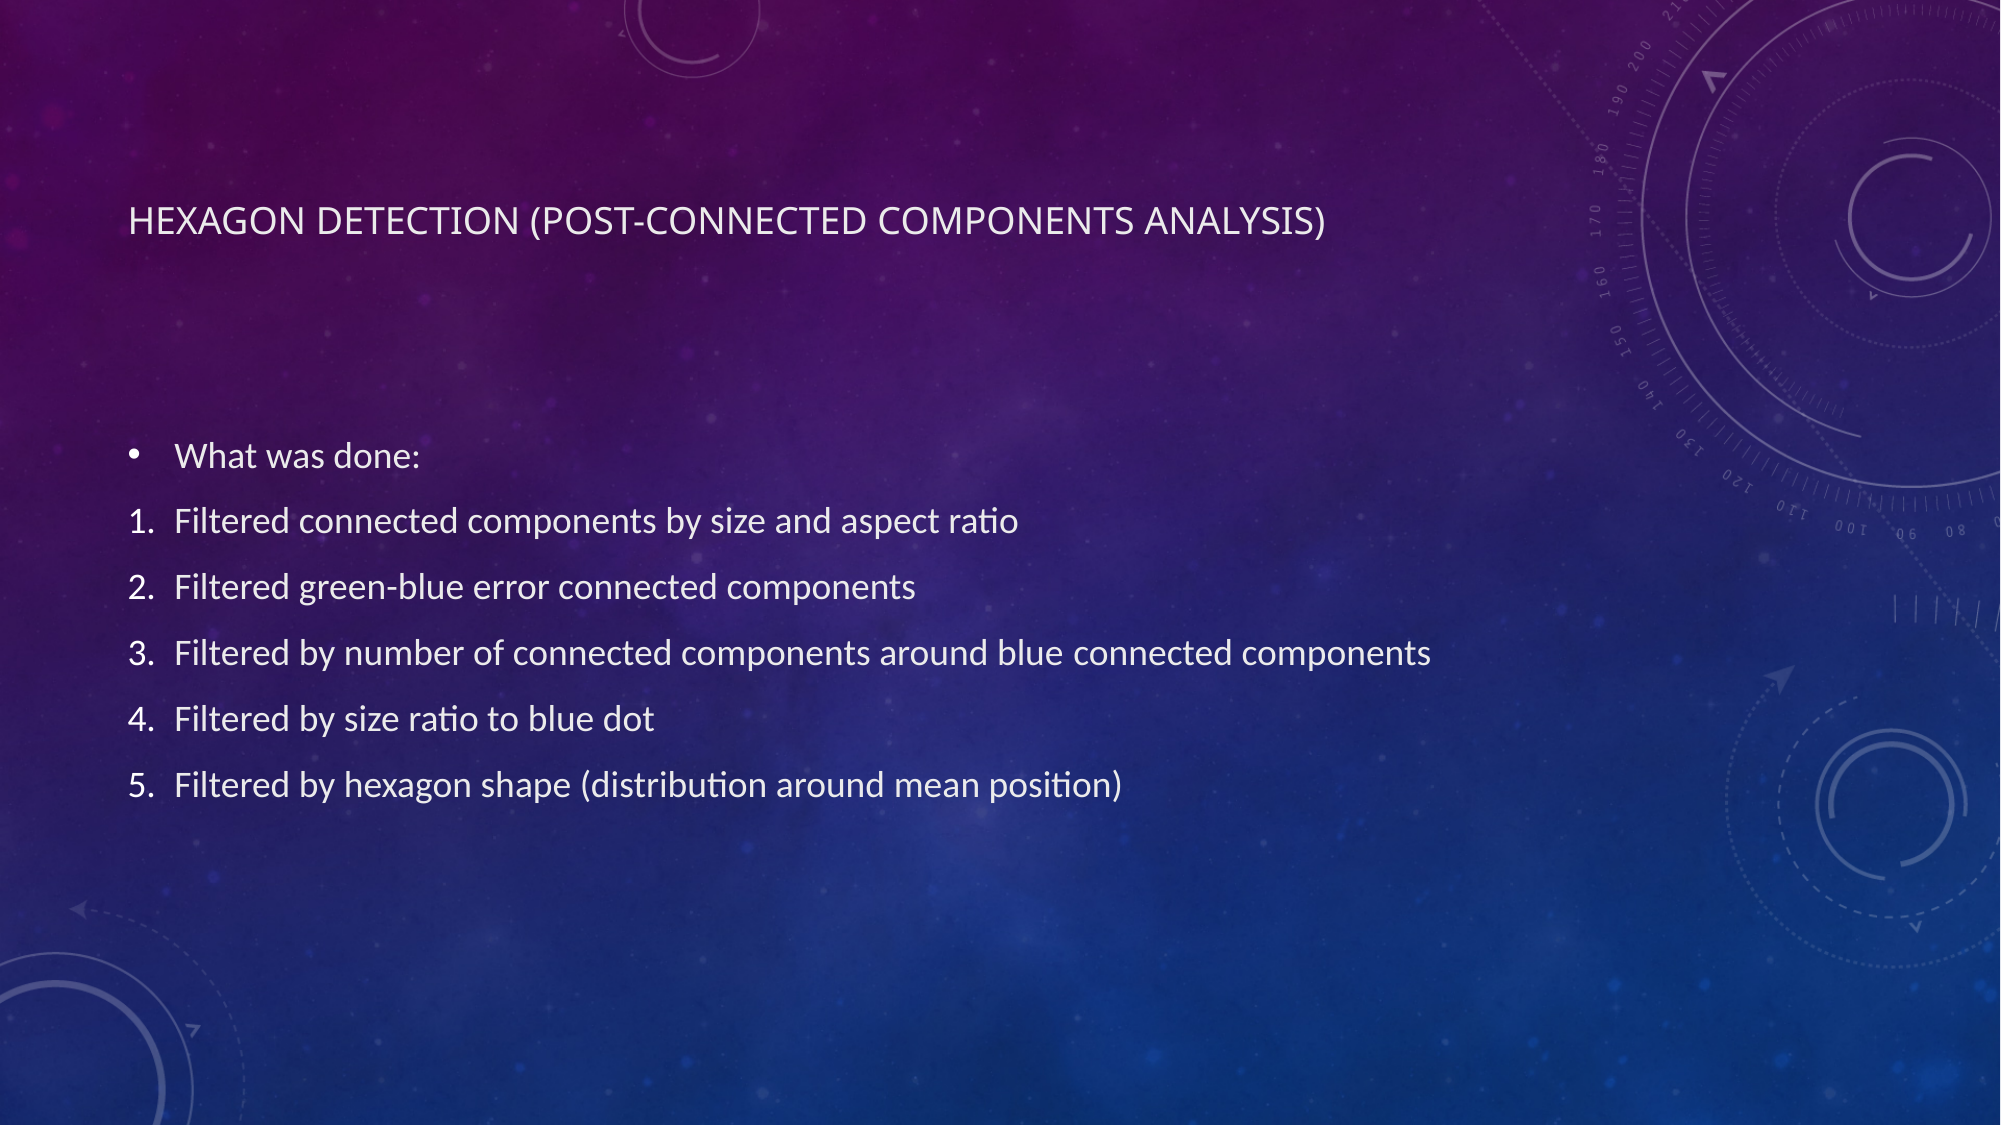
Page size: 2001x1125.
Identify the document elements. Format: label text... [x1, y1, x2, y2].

list What was done:​ Filtered connected components by size and aspect ratio​ Filtered green-blue error connected components​ Filtered by number of connected components around blue connected components ​ Filtered by size ratio to blue dot​ Filtered by hexagon shape (distribution around mean position)​ [112, 351, 1775, 950]
picture [0, 0, 2001, 1125]
title Hexagon Detection (Post-Connected Components Analysis)​ [112, 99, 1775, 339]
